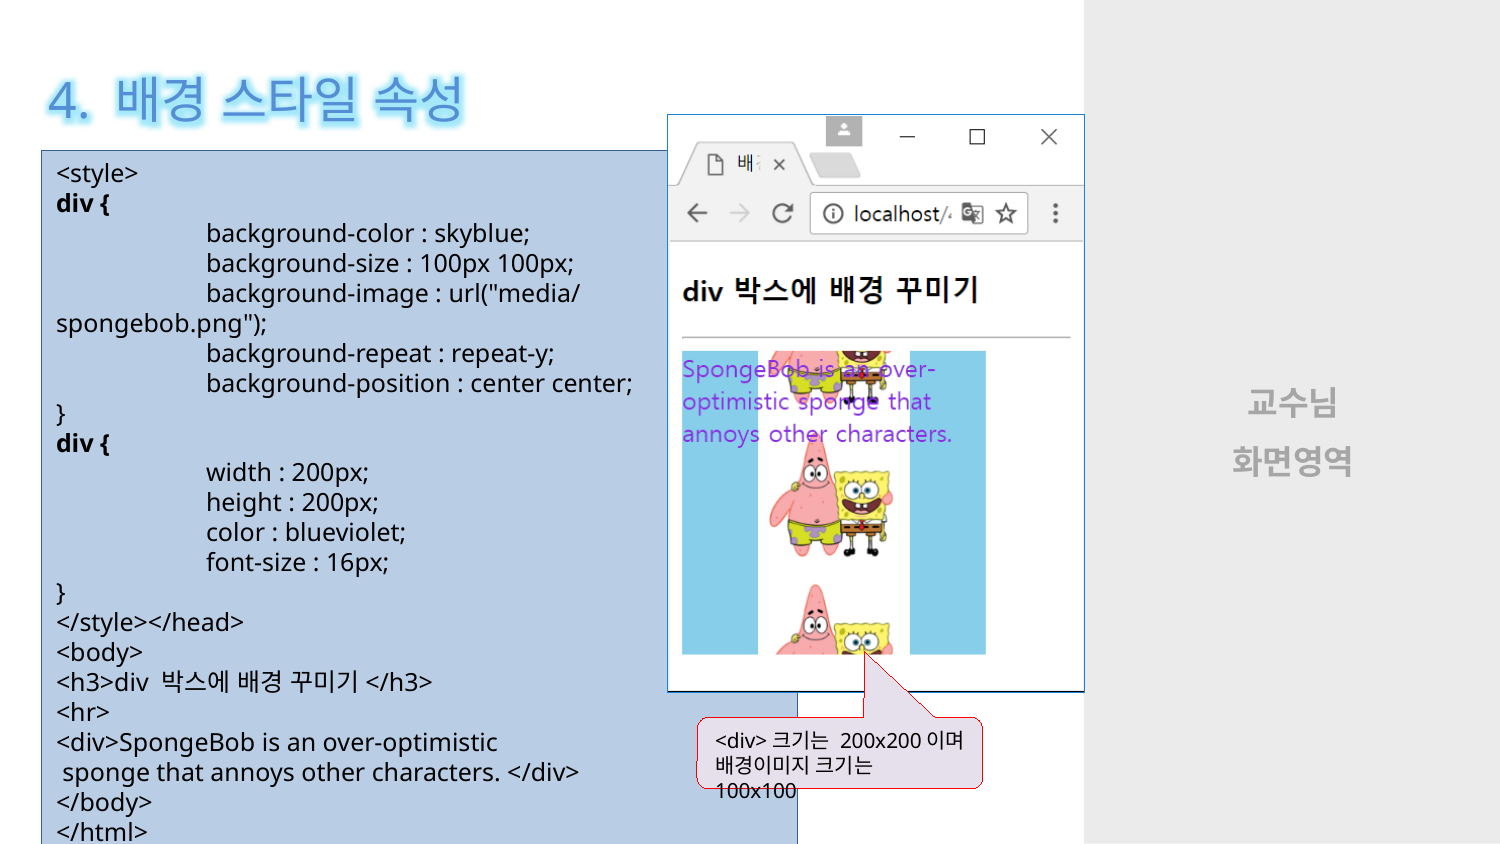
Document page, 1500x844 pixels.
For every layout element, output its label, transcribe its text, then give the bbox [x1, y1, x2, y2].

text_box <style> div { background-color : skyblue; background-size : 100px 100px; background-image : url("media/spongebob.png"); background-repeat : repeat-y; background-position : center center; } div { width : 200px; height : 200px; color : blueviolet; font-size : 16px; } </style></head> <body> <h3>div 박스에 배경 꾸미기</h3> <hr> <div>SpongeBob is an over-optimistic sponge that annoys other characters. </div> </body> </html> [41, 150, 798, 844]
text_box 4. 배경 스타일 속성 [34, 55, 1036, 137]
picture [666, 114, 1085, 693]
text_box <div>크기는 200x200이며 배경이미지 크기는 100x100 [696, 701, 983, 789]
